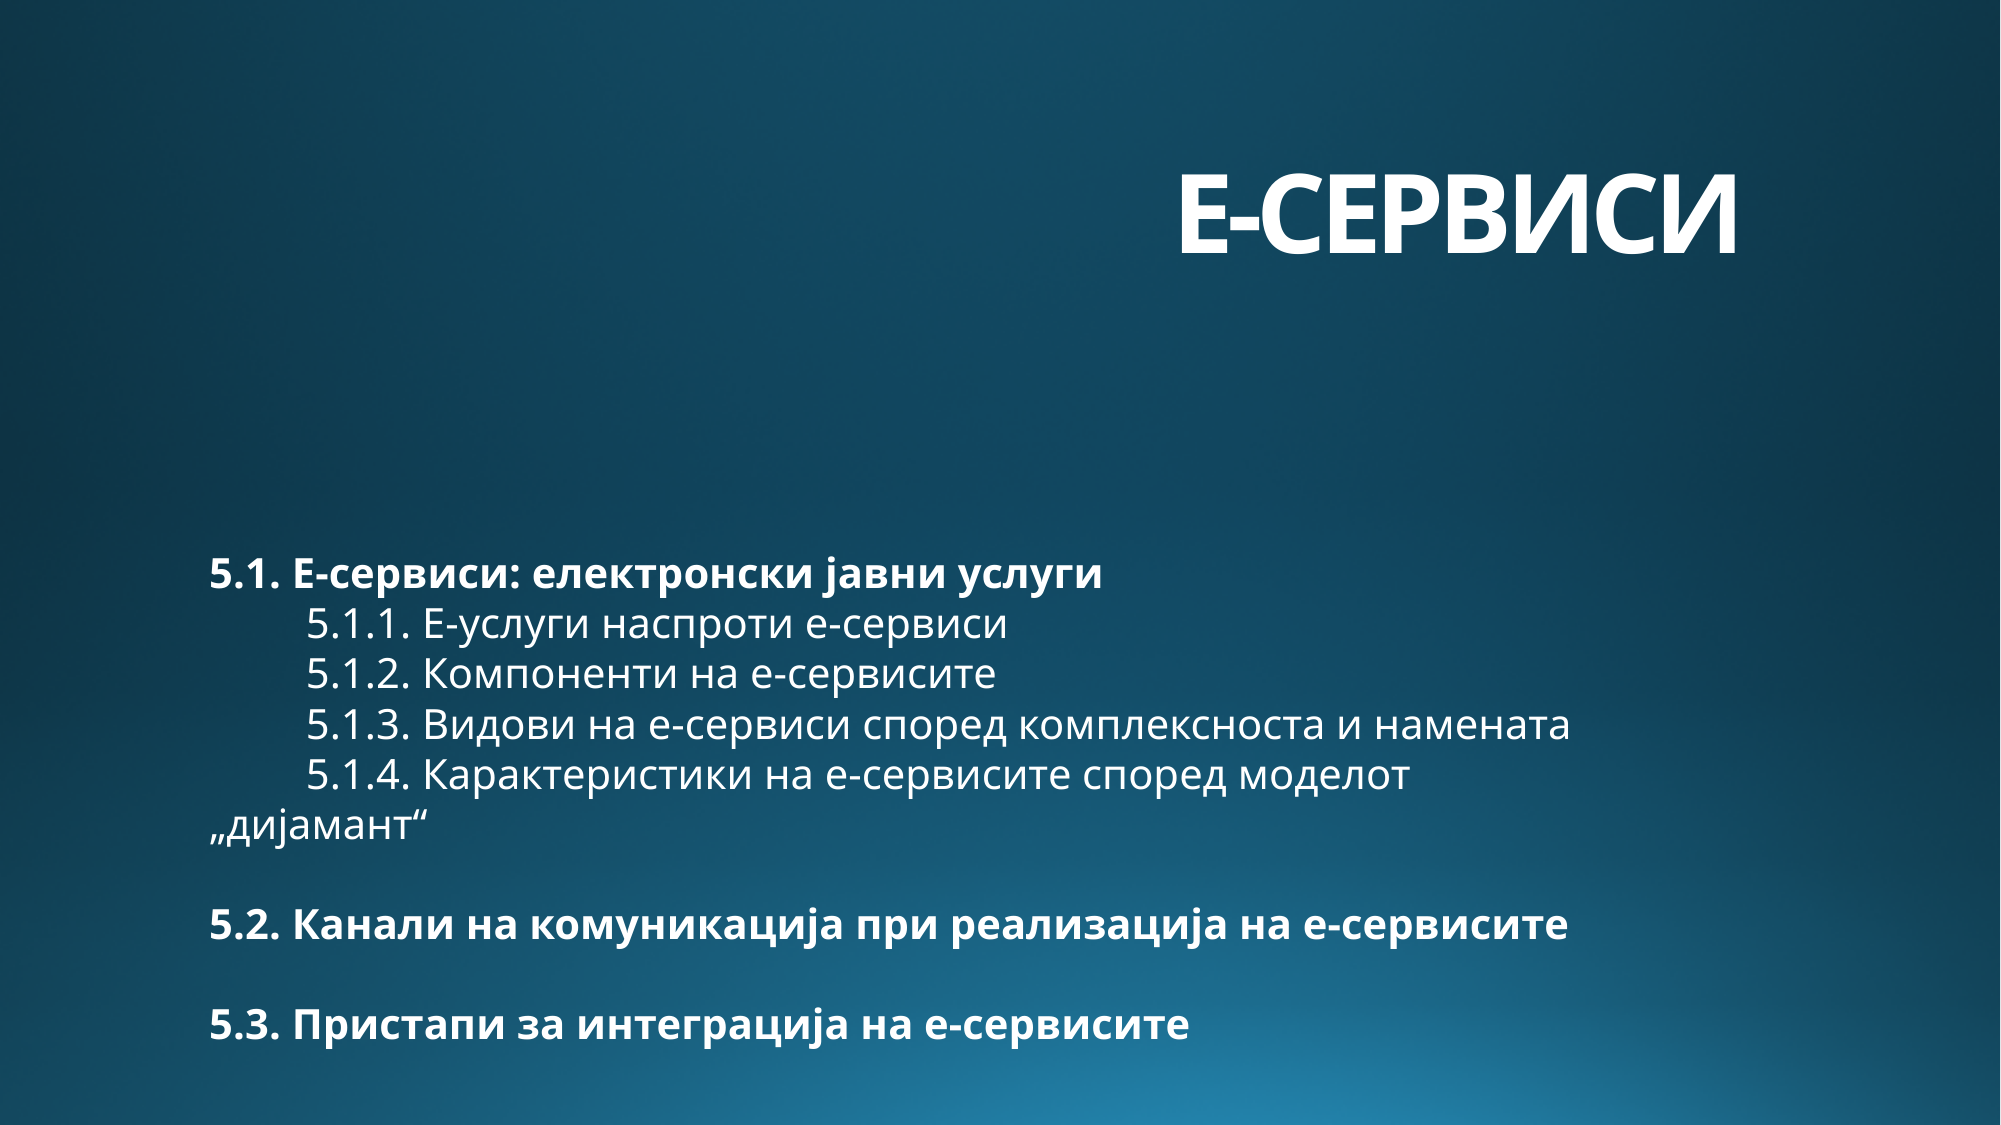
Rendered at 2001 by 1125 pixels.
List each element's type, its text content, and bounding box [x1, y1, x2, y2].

subtitle [362, 606, 1863, 1063]
text_box 5.1. Е-сервиси: електронски јавни услуги 5.1.1. Е-услуги наспроти е-сервиси 5.1.2. Компоненти на е-сервисите 5.1.3. Видови на е-сервиси според комплексноста и намената 5.1.4. Карактеристики на е-сервисите според моделот „дијамант“ 5.2. Канали на комуникација при реализација на е-сервисите 5.3. Пристапи за интеграција на е-сервисите [194, 539, 1648, 1055]
picture [0, 0, 2001, 1125]
title Е-СЕРВИСИ [281, 150, 1782, 420]
